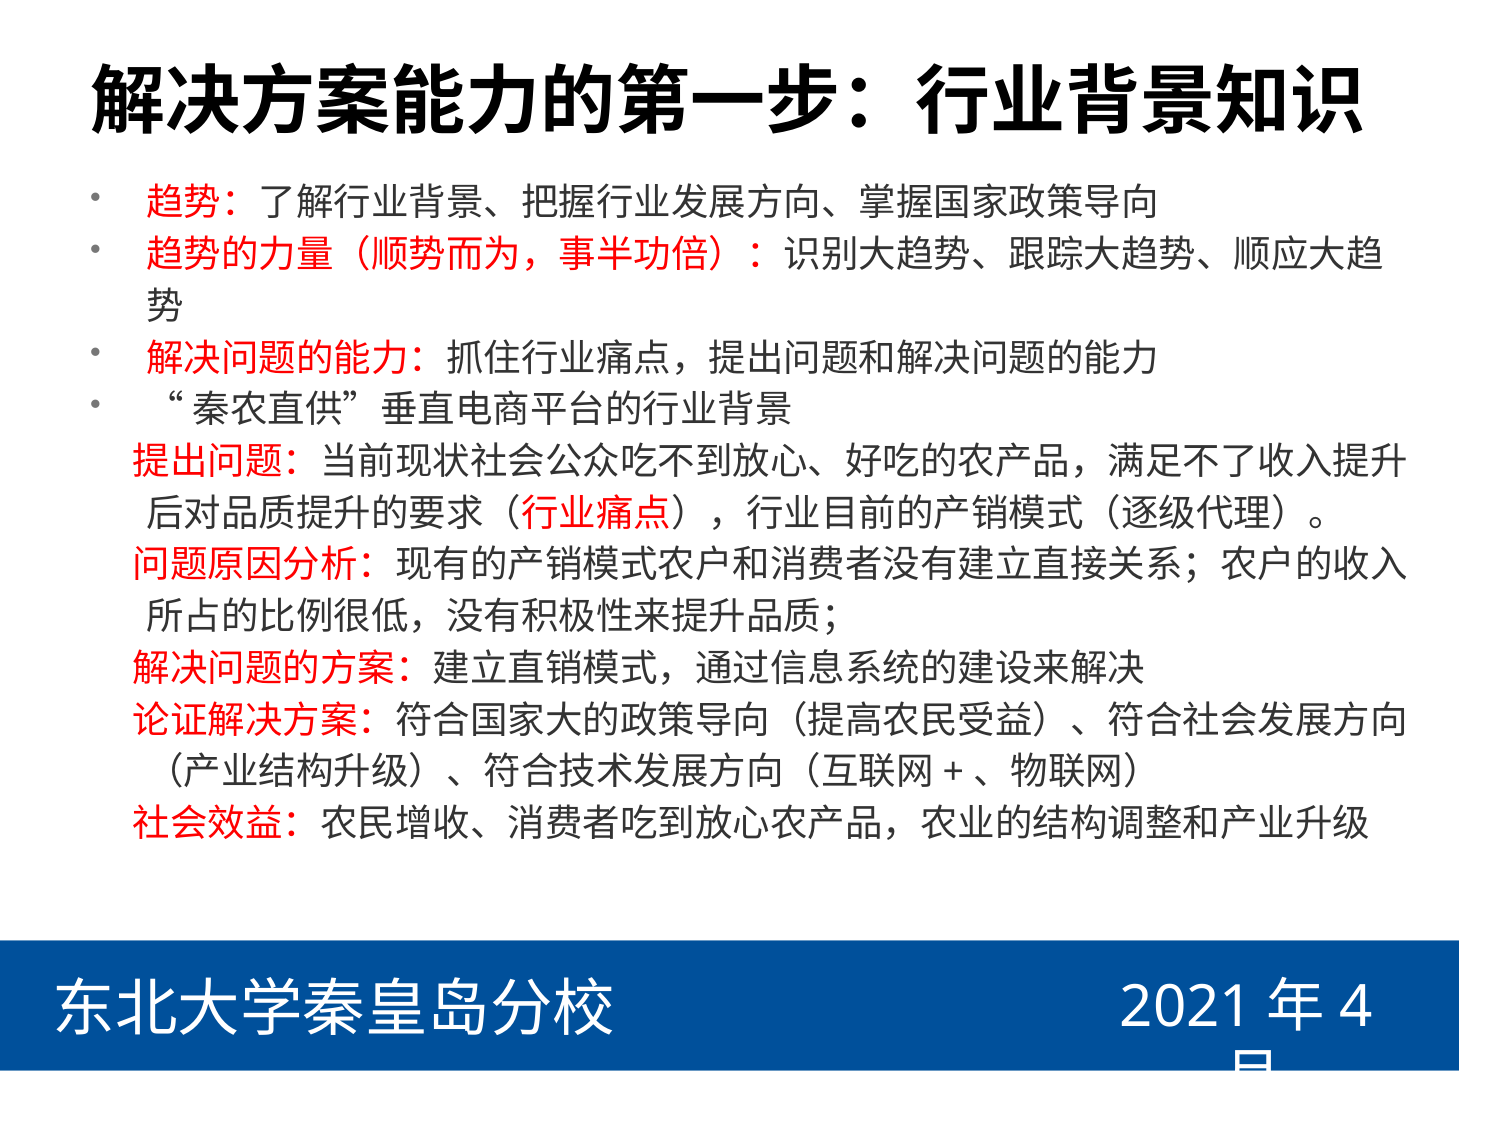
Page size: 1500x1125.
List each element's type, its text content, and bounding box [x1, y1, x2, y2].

title 解决方案能力的第一步：行业背景知识 [74, 44, 1419, 153]
list 趋势：了解行业背景、把握行业发展方向、掌握国家政策导向 趋势的力量（顺势而为，事半功倍）：识别大趋势、跟踪大趋势、顺应大趋势 解决问题的能力：抓住行业痛点，提出问题和解决问题的能力 “秦农直供”垂直电商平台的行业背景 提出问题：当前现状社会公众吃不到放心、好吃的农产品，满足不了收入提升后对品质提升的要求（行业痛点），行业目前的产销模式（逐级代理）。 问题原因分析：现有的产销模式农户和消费者没有建立直接关系；农户的收入所占的比例很低，没有积极性来提升品质； 解决问题的方案：建立直销模式，通过信息系统的建设来解决 论证解决方案：符合国家大的政策导向（提高农民受益）、符合社会发展方向（产业结构升级）、符合技术发展方向（互联网+、物联网） 社会效益：农民增收、消费者吃到放心农产品，农业的结构调整和产业升级 [74, 163, 1430, 938]
